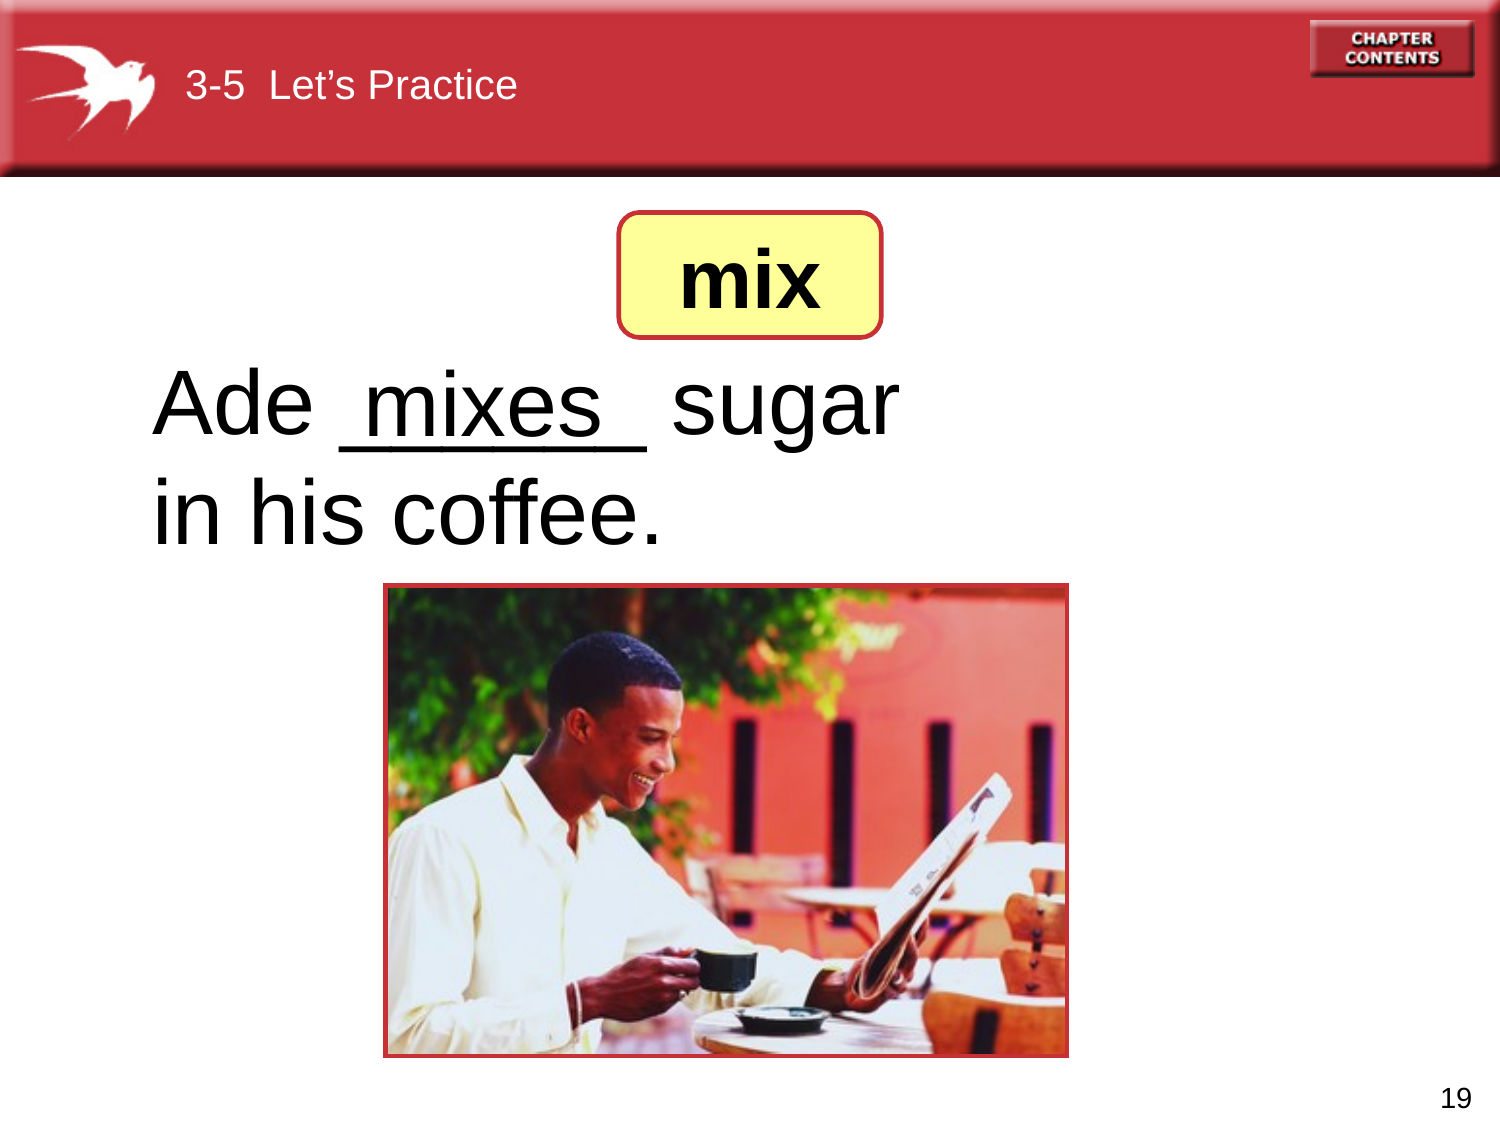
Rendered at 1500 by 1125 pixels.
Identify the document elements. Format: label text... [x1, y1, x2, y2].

text_box 3-5 Let’s Practice [170, 50, 1343, 115]
slide_number 19 [1137, 1071, 1488, 1125]
picture [387, 587, 1065, 1054]
text_box Ade ______ sugar in his coffee. [137, 335, 1449, 790]
text_box mix [618, 212, 882, 338]
text_box mixes [349, 337, 619, 573]
picture [0, 0, 1500, 177]
